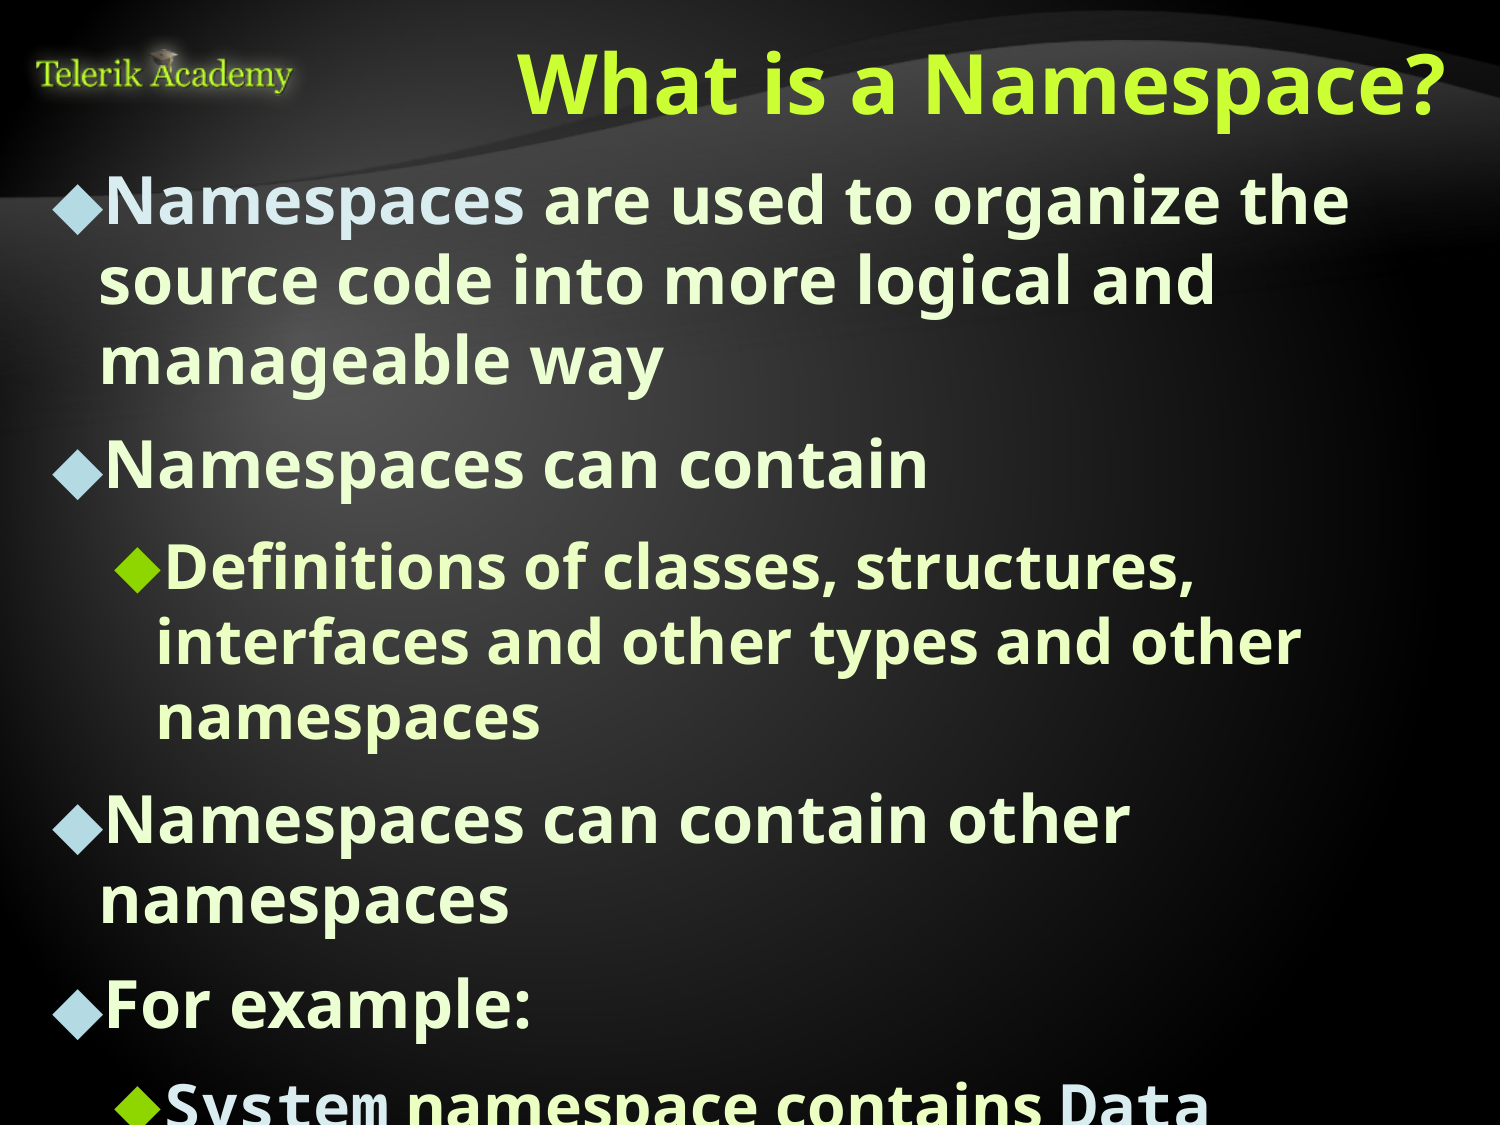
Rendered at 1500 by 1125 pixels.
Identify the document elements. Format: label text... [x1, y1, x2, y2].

picture [0, 0, 1500, 1125]
picture [24, 37, 300, 108]
title What is a Namespace? [300, 12, 1463, 149]
list Namespaces are used to organize the source code into more logical and manageable way Namespaces can contain Definitions of classes, structures, interfaces and other types and other namespaces Namespaces can contain other namespaces For example: System namespace contains Data namespace The name of the nested namespace is System.Data [37, 149, 1463, 1088]
